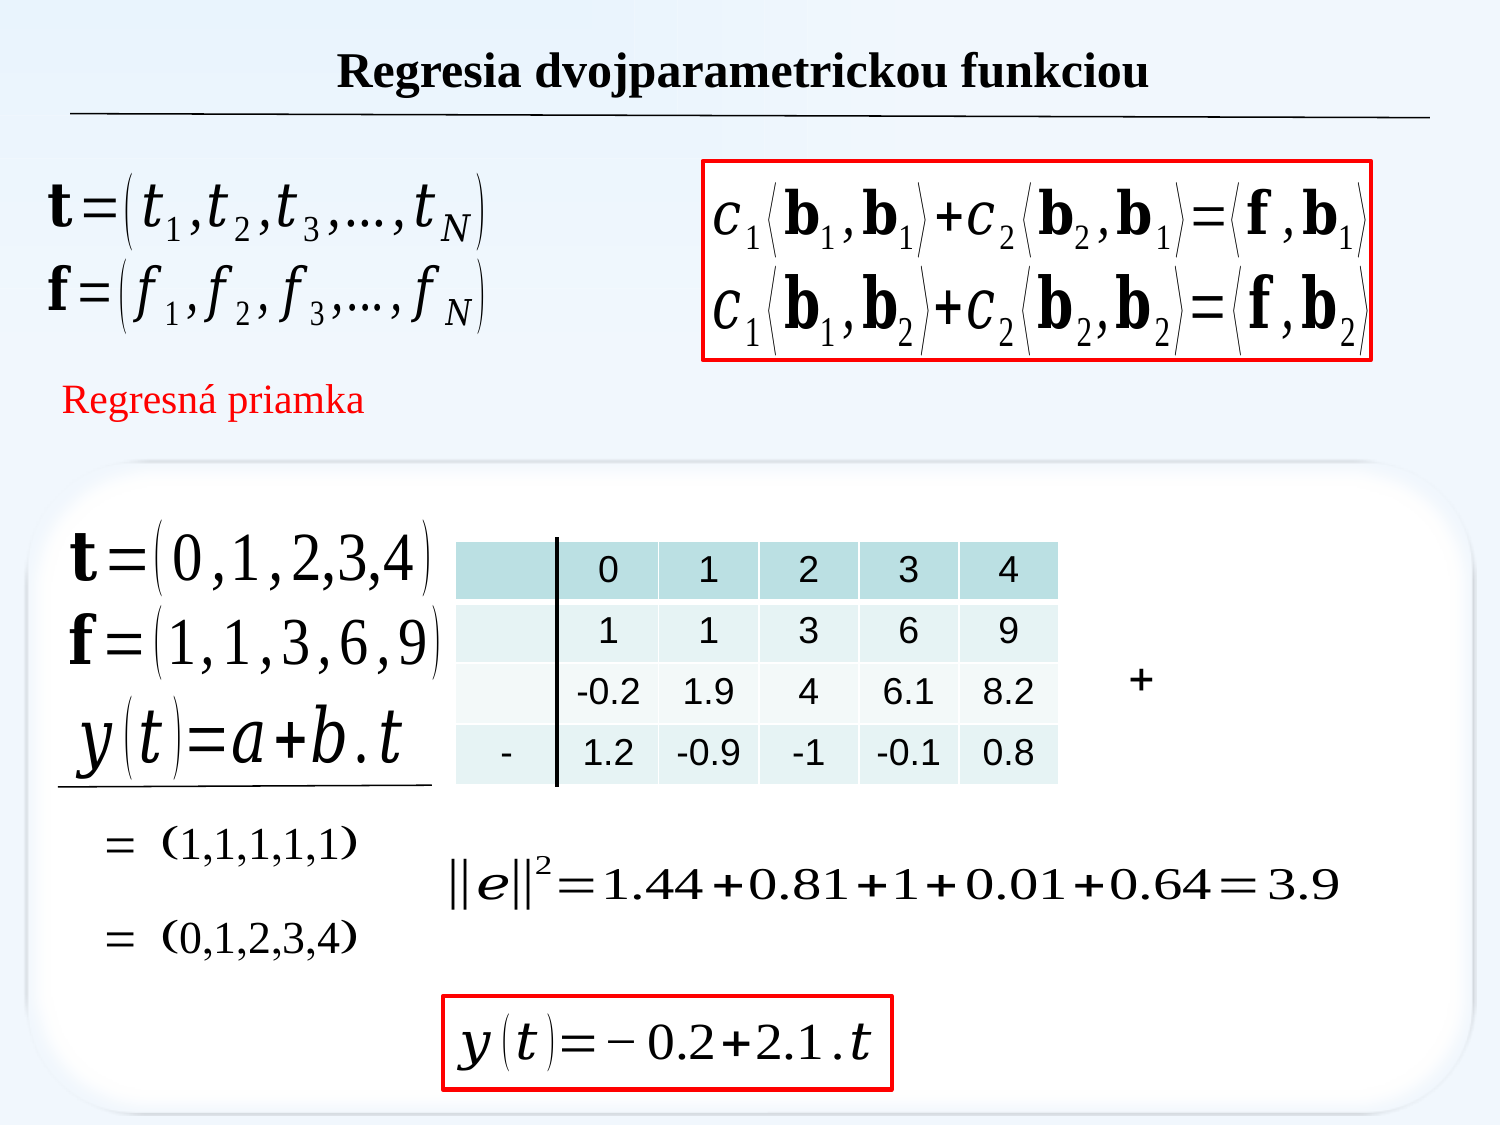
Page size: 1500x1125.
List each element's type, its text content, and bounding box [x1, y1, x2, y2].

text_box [42, 477, 1459, 1099]
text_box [45, 480, 1456, 1097]
text_box [48, 483, 1453, 1093]
text_box Regresná priamka [45, 384, 400, 460]
text_box [701, 159, 1373, 362]
text_box [441, 994, 894, 1092]
text_box Regresia dvojparametrickou funkciou [288, 29, 1198, 105]
